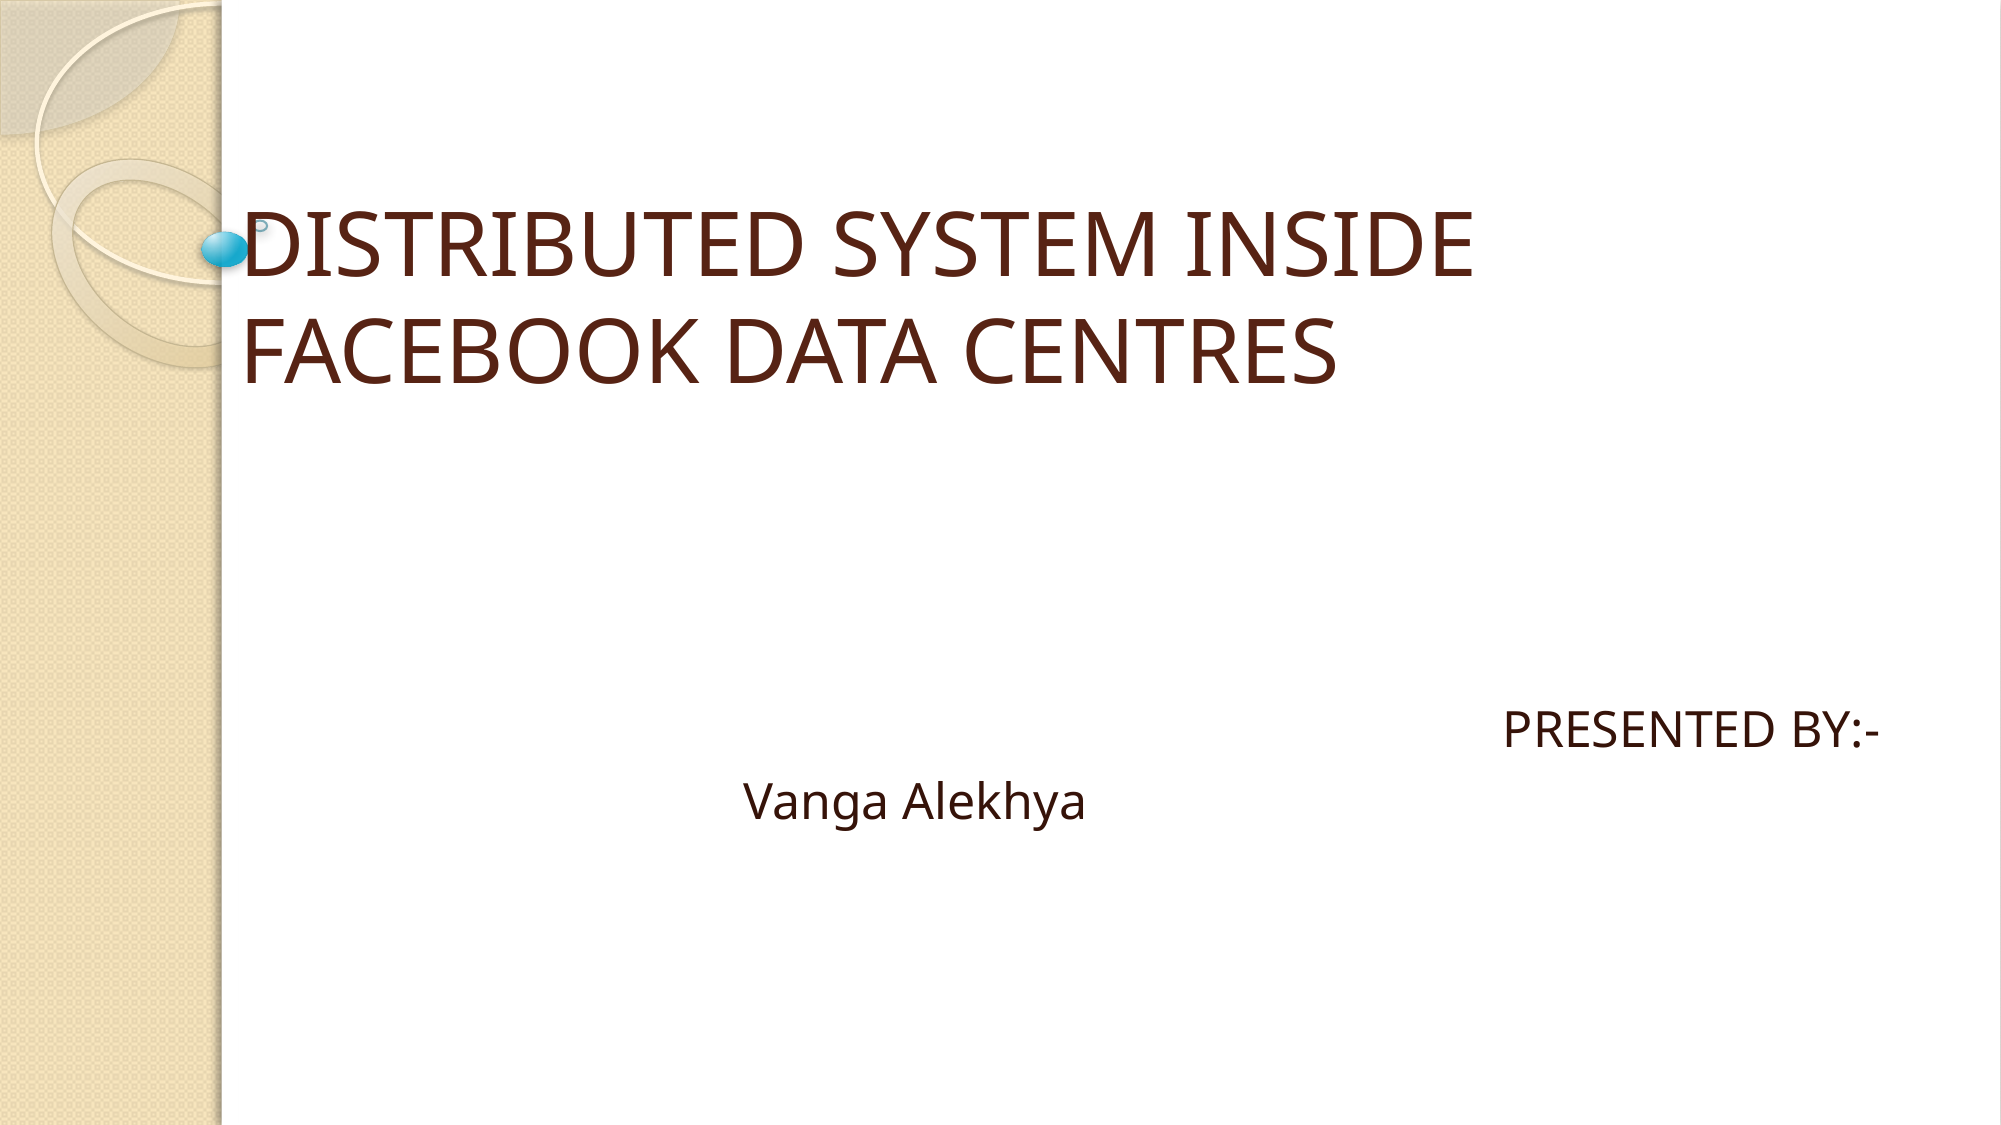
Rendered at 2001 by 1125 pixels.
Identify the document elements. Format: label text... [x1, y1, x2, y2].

subtitle PRESENTED BY:- Vanga Alekhya [249, 697, 1896, 1040]
title DISTRIBUTED SYSTEM INSIDE FACEBOOK DATA CENTRES [224, 17, 1725, 409]
